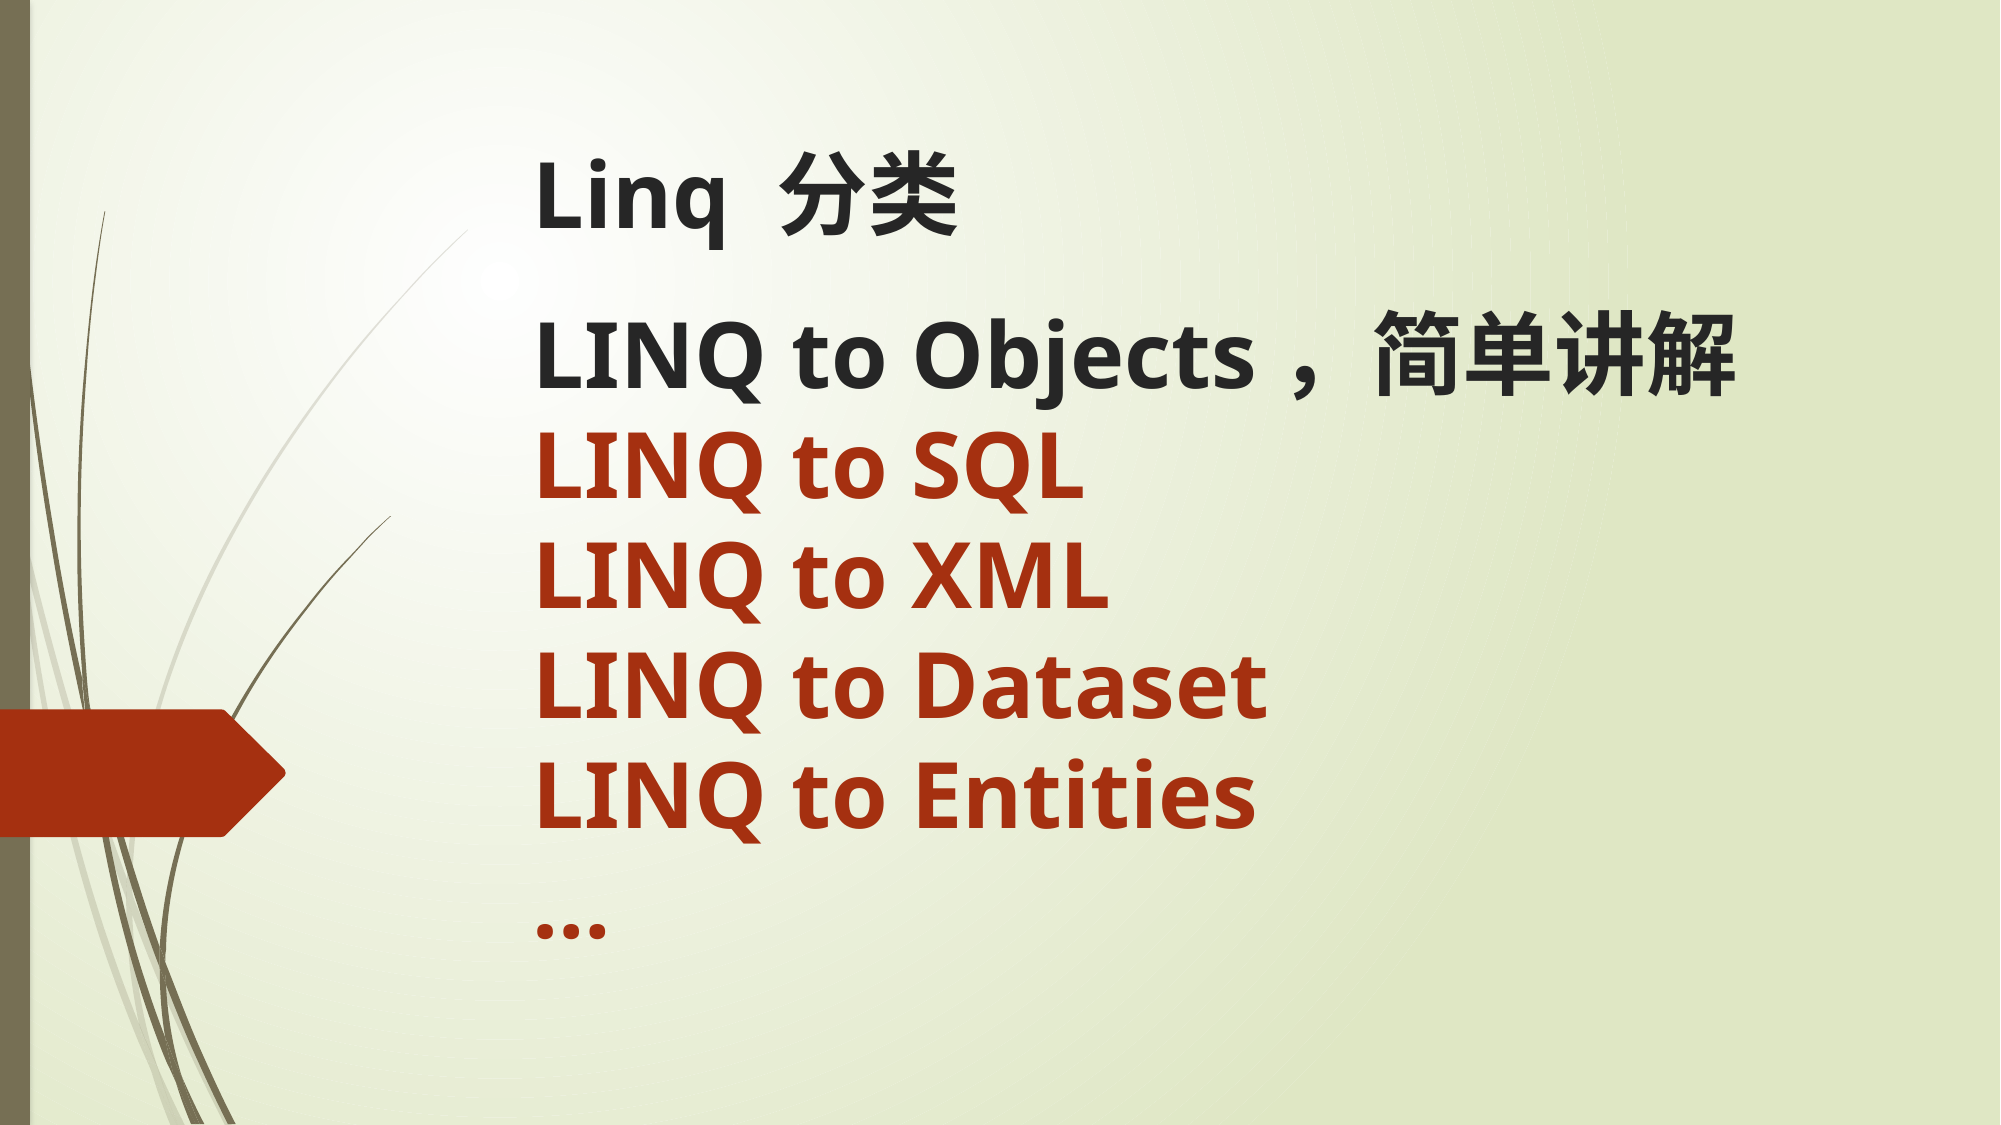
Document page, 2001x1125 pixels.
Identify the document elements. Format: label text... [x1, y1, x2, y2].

text_box Linq 分类 LINQ to Objects，简单讲解 LINQ to SQL LINQ to XML LINQ to Dataset LINQ to Entities … [517, 129, 1753, 965]
